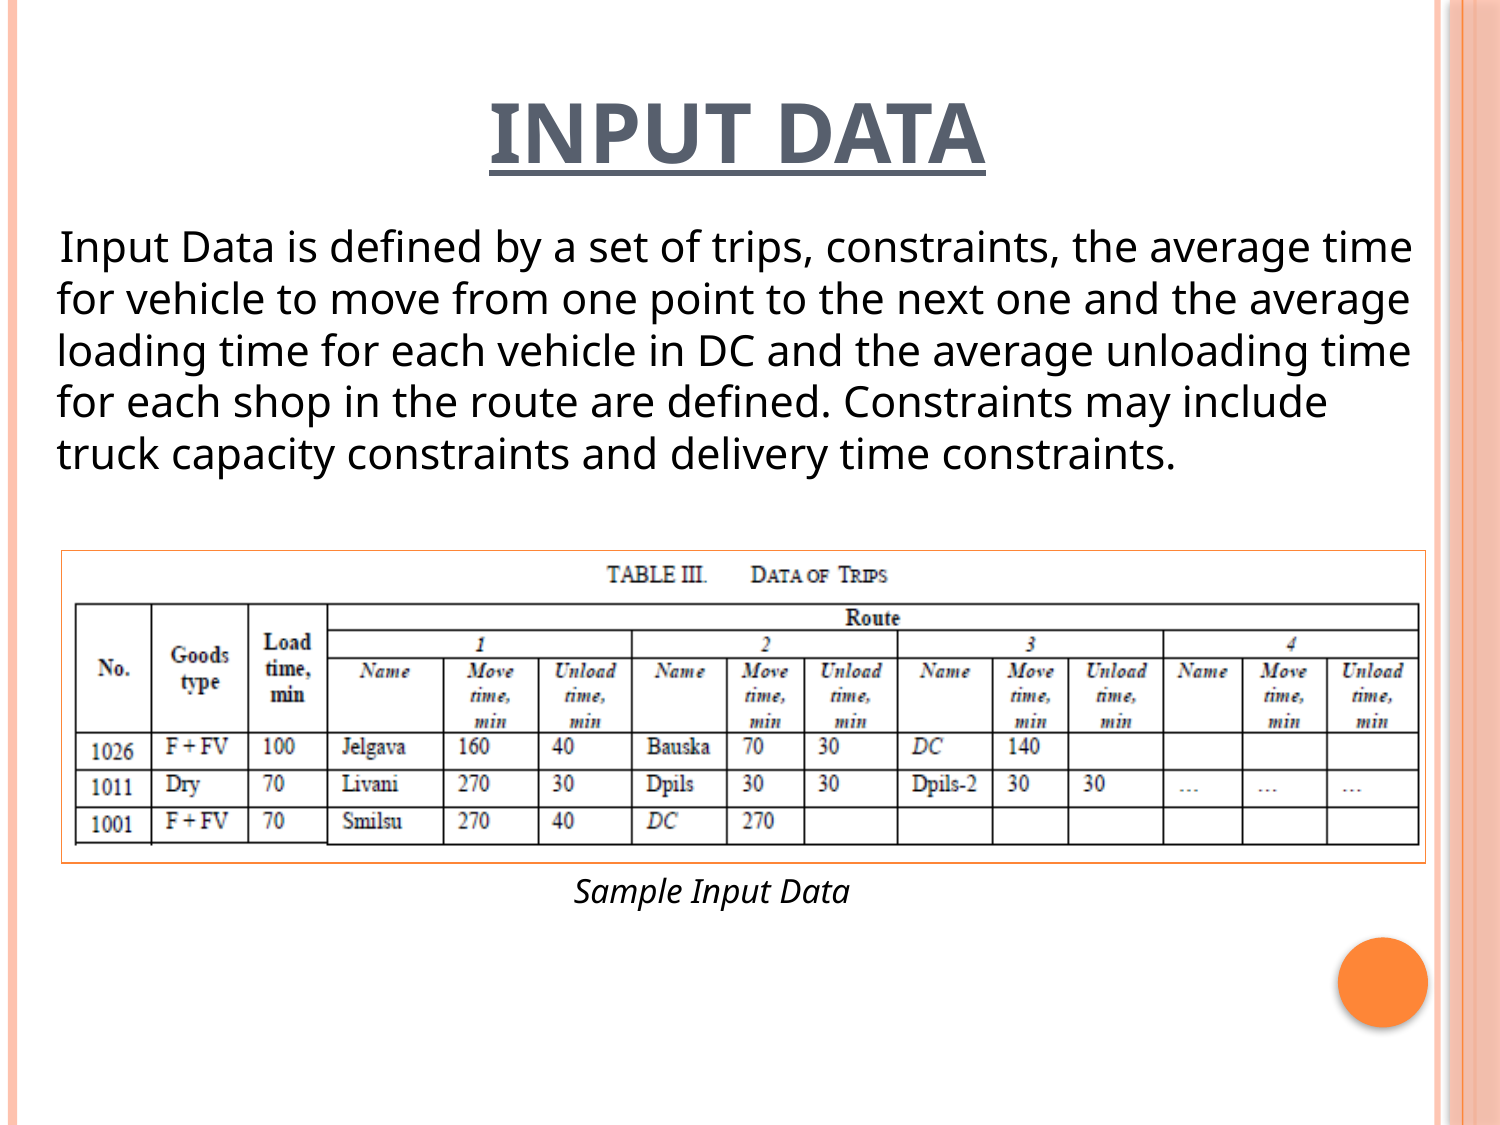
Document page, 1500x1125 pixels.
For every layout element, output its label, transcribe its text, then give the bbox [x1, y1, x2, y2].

title INPUT DATA [362, 50, 1113, 188]
picture [61, 550, 1426, 863]
list Input Data is defined by a set of trips, constraints, the average time for vehicle to move from one point to the next one and the average loading time for each vehicle in DC and the average unloading time for each shop in the route are defined. Constraints may include truck capacity constraints and delivery time constraints. [0, 212, 1438, 525]
text_box Sample Input Data [474, 873, 950, 918]
